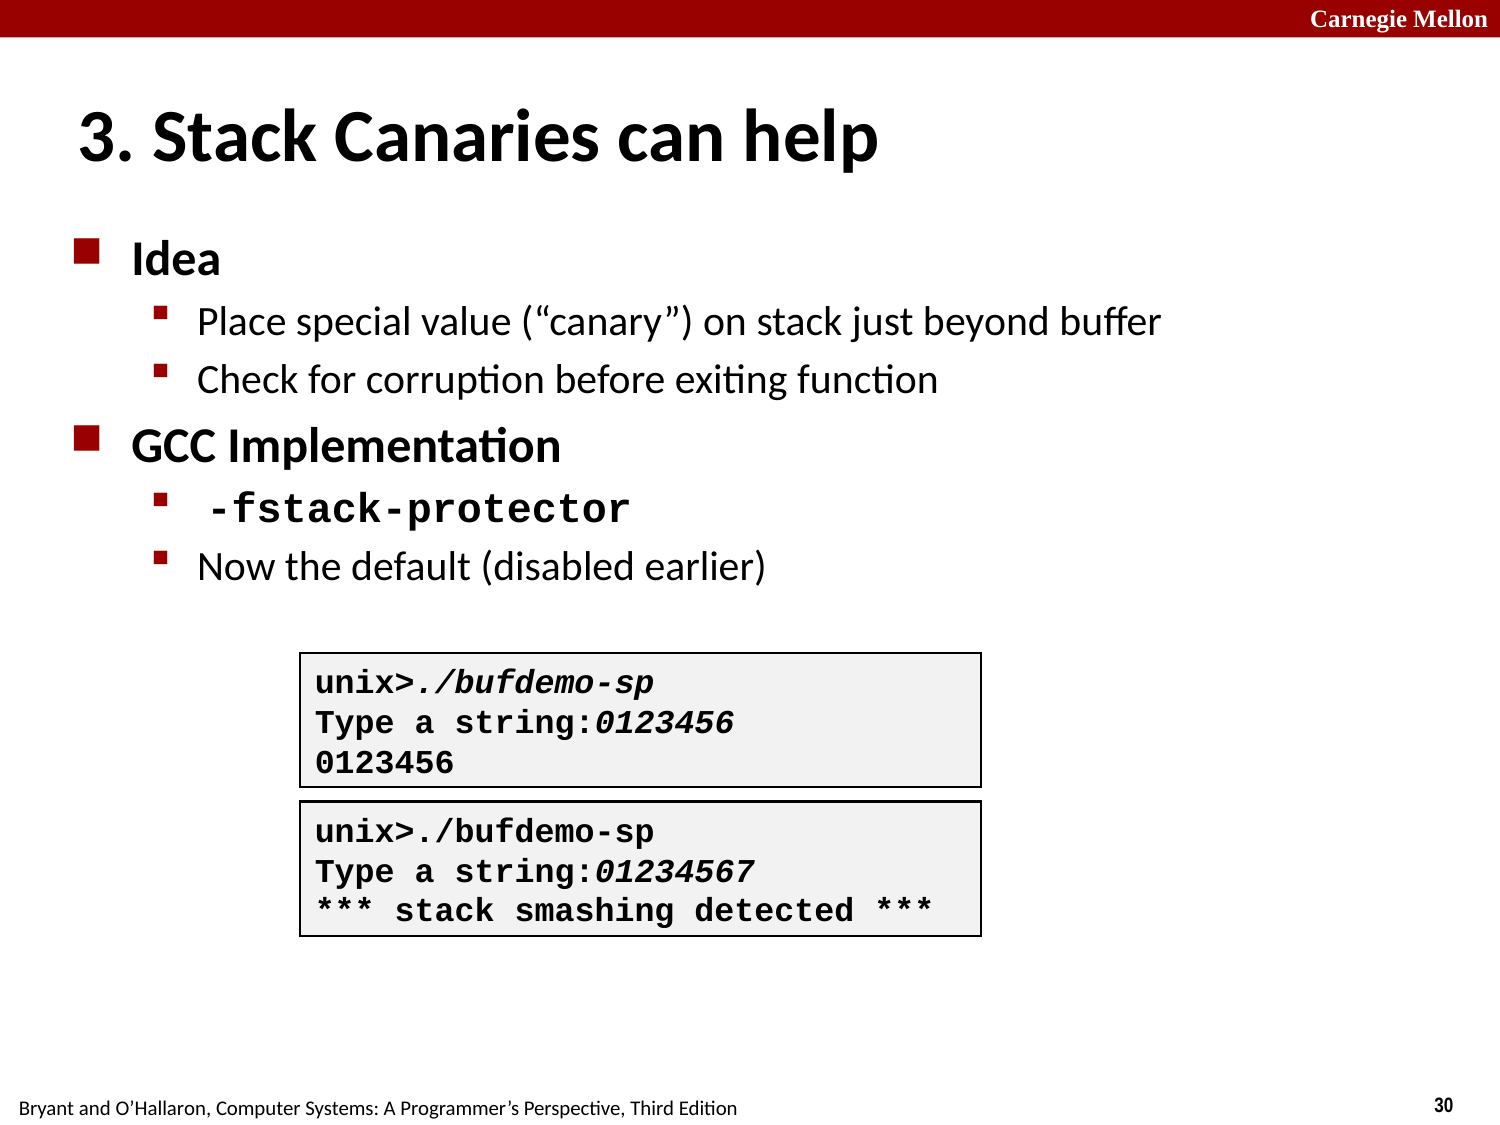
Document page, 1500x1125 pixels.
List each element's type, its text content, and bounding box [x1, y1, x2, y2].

text_box unix>./bufdemo-sp Type a string:01234567 *** stack smashing detected *** [299, 801, 982, 936]
title 3. Stack Canaries can help [62, 87, 1388, 176]
list Idea Place special value (“canary”) on stack just beyond buffer Check for corruption before exiting function GCC Implementation -fstack-protector Now the default (disabled earlier) [59, 217, 1363, 1076]
text_box unix>./bufdemo-sp Type a string:0123456 0123456 [299, 653, 982, 788]
